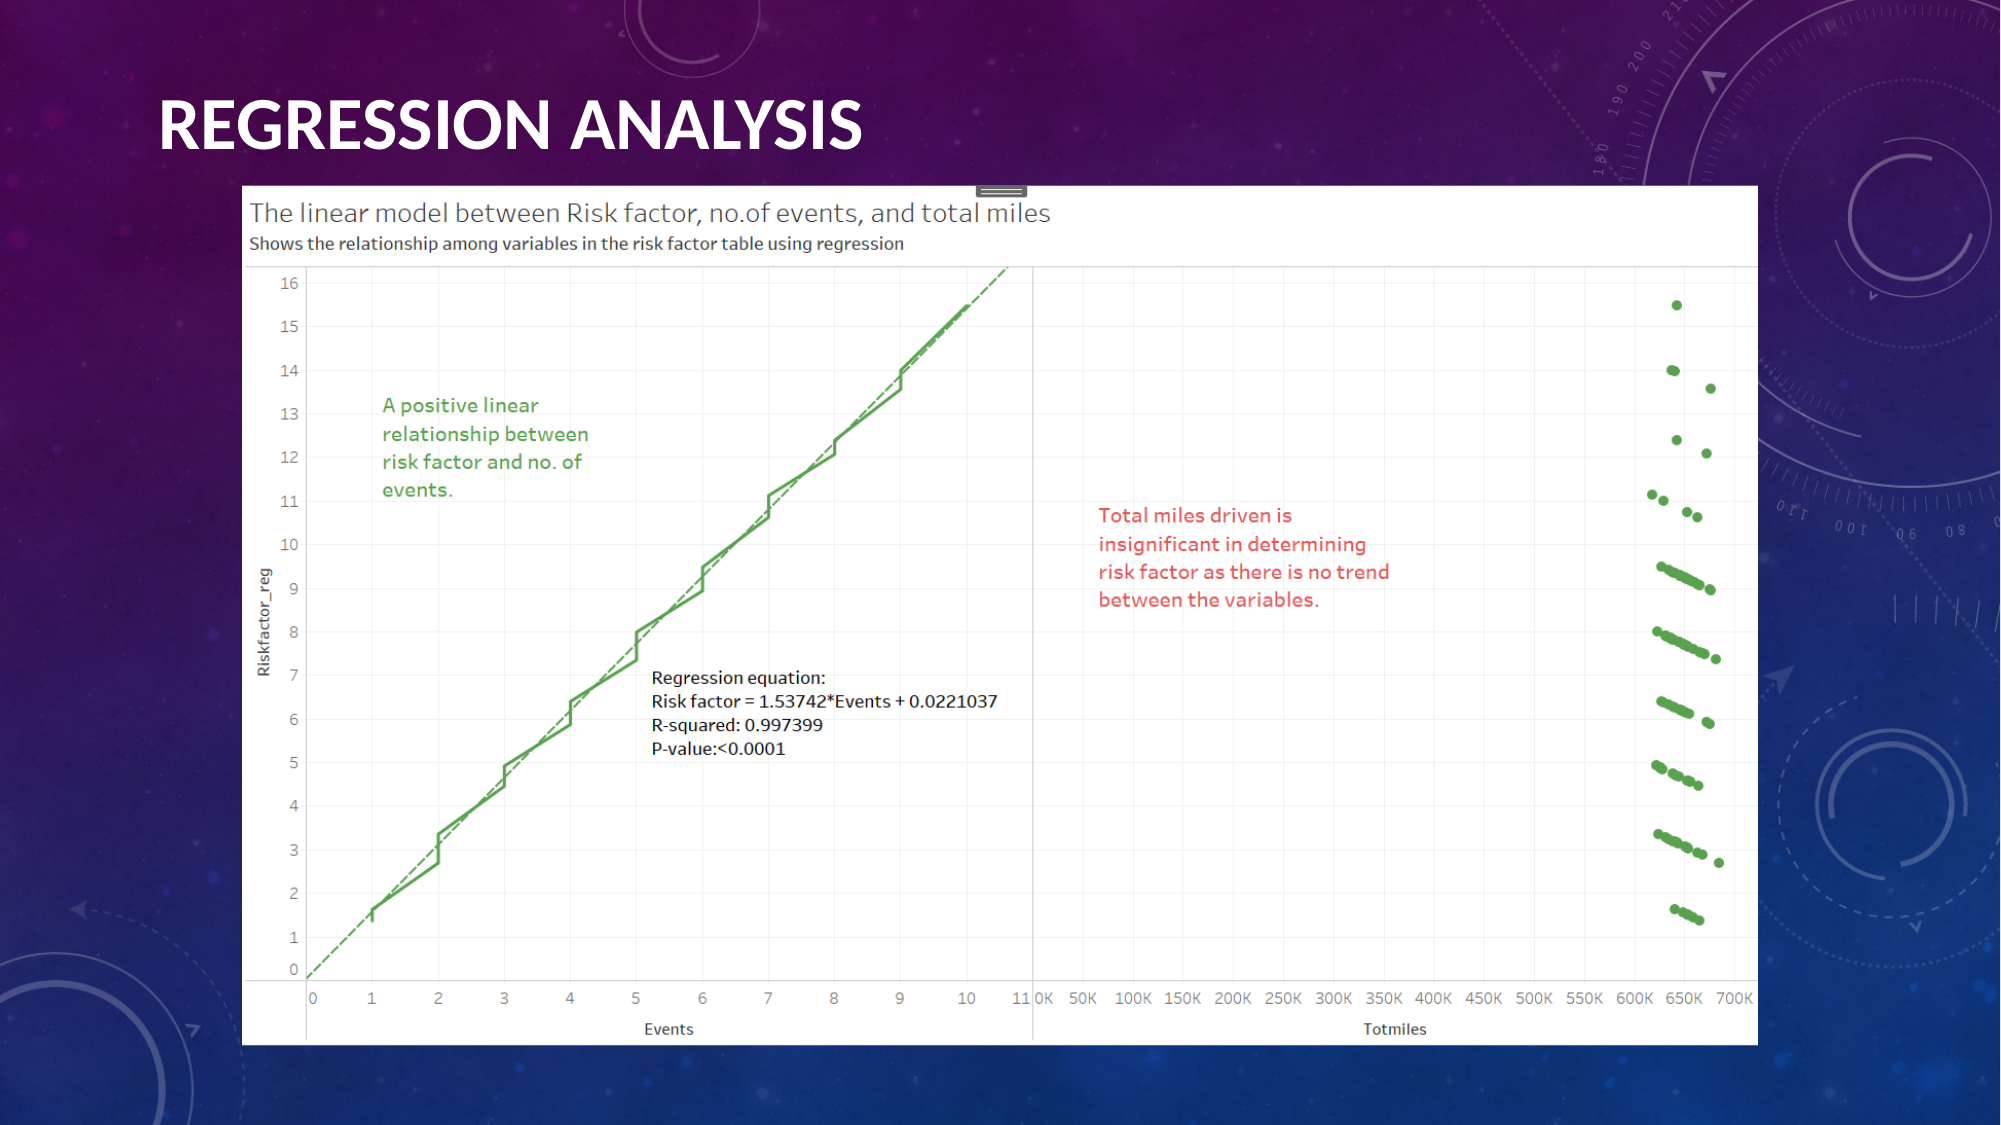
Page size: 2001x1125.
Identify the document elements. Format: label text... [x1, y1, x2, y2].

picture [0, 0, 2001, 1125]
title Regression Analysis [143, 0, 1806, 240]
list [241, 185, 1759, 1046]
